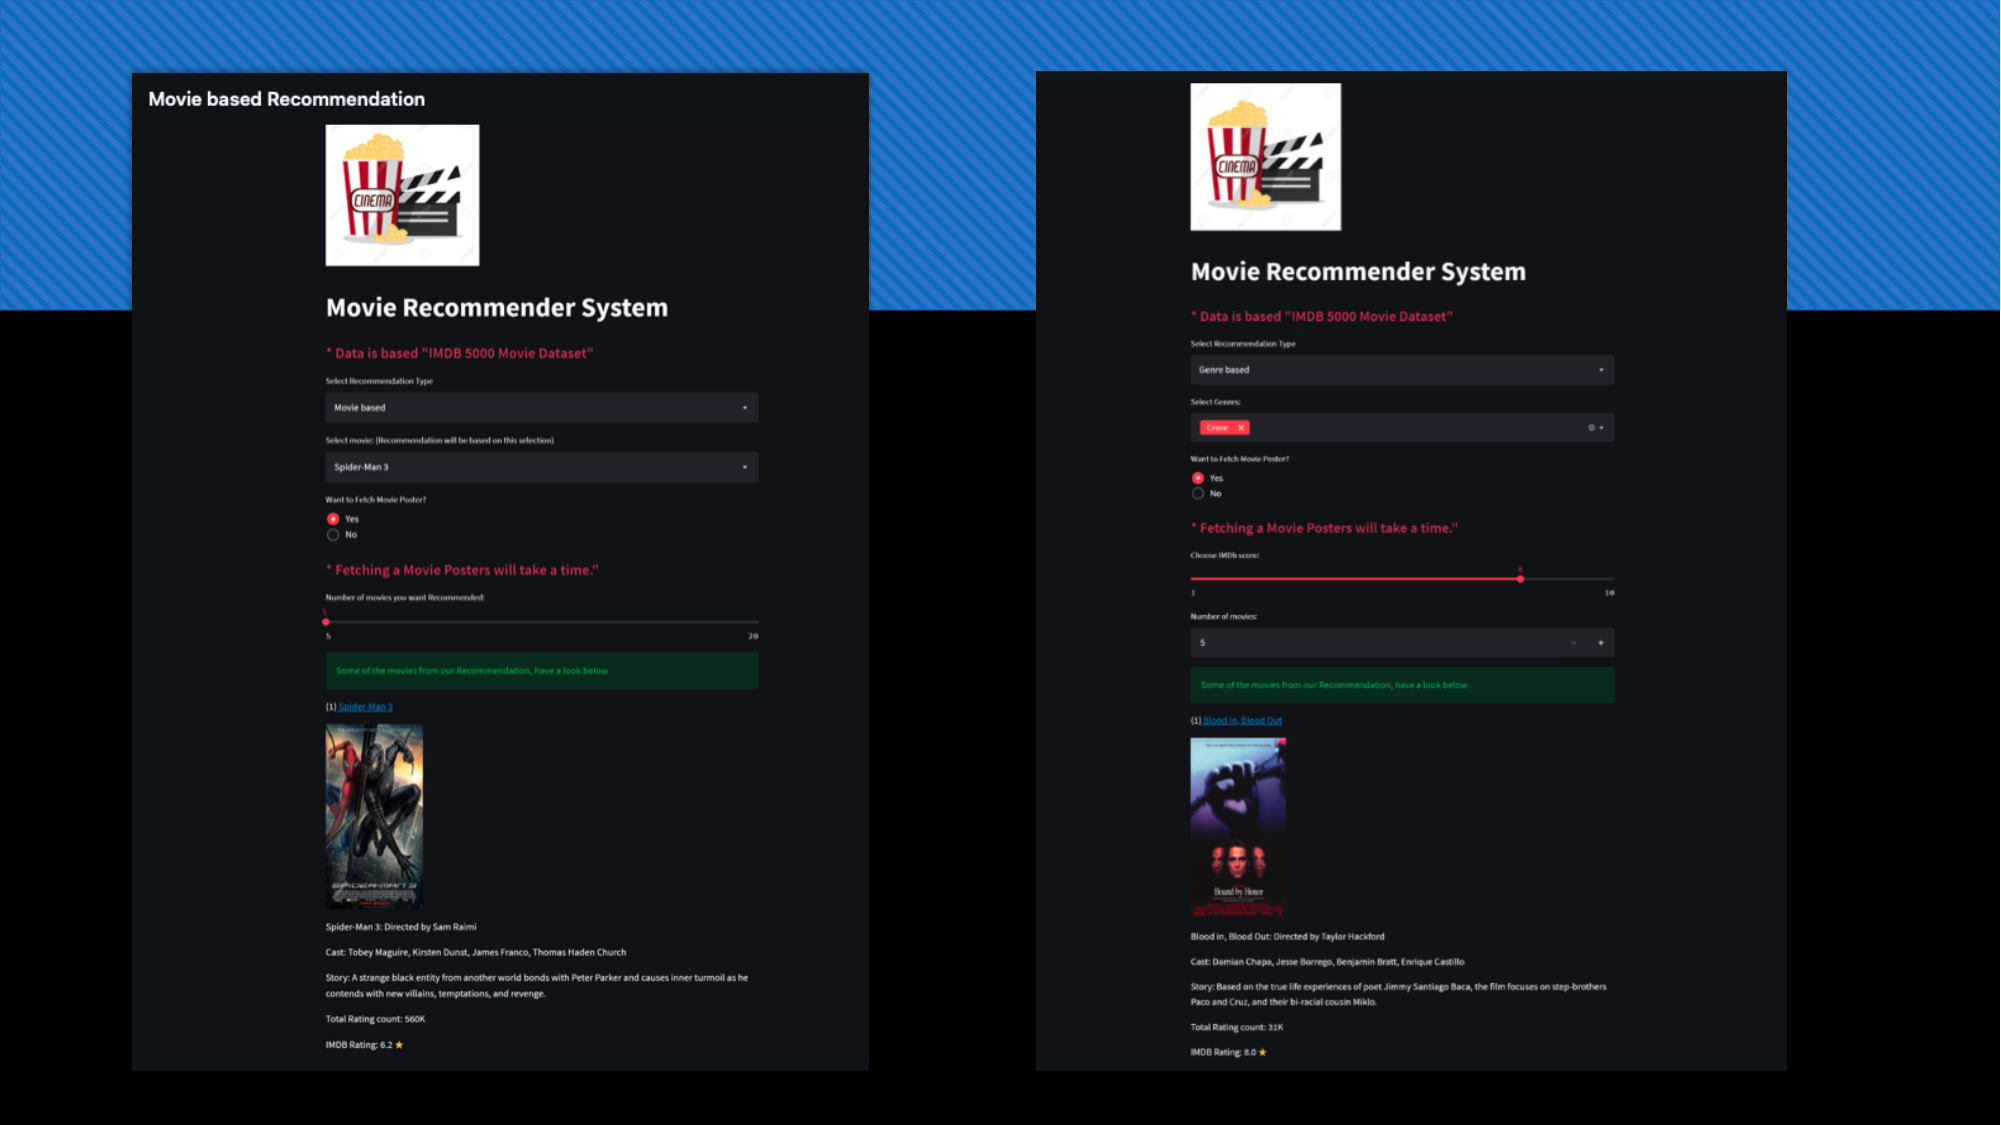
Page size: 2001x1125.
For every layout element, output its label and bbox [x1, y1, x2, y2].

picture [1035, 71, 1787, 1071]
list [132, 73, 869, 1071]
